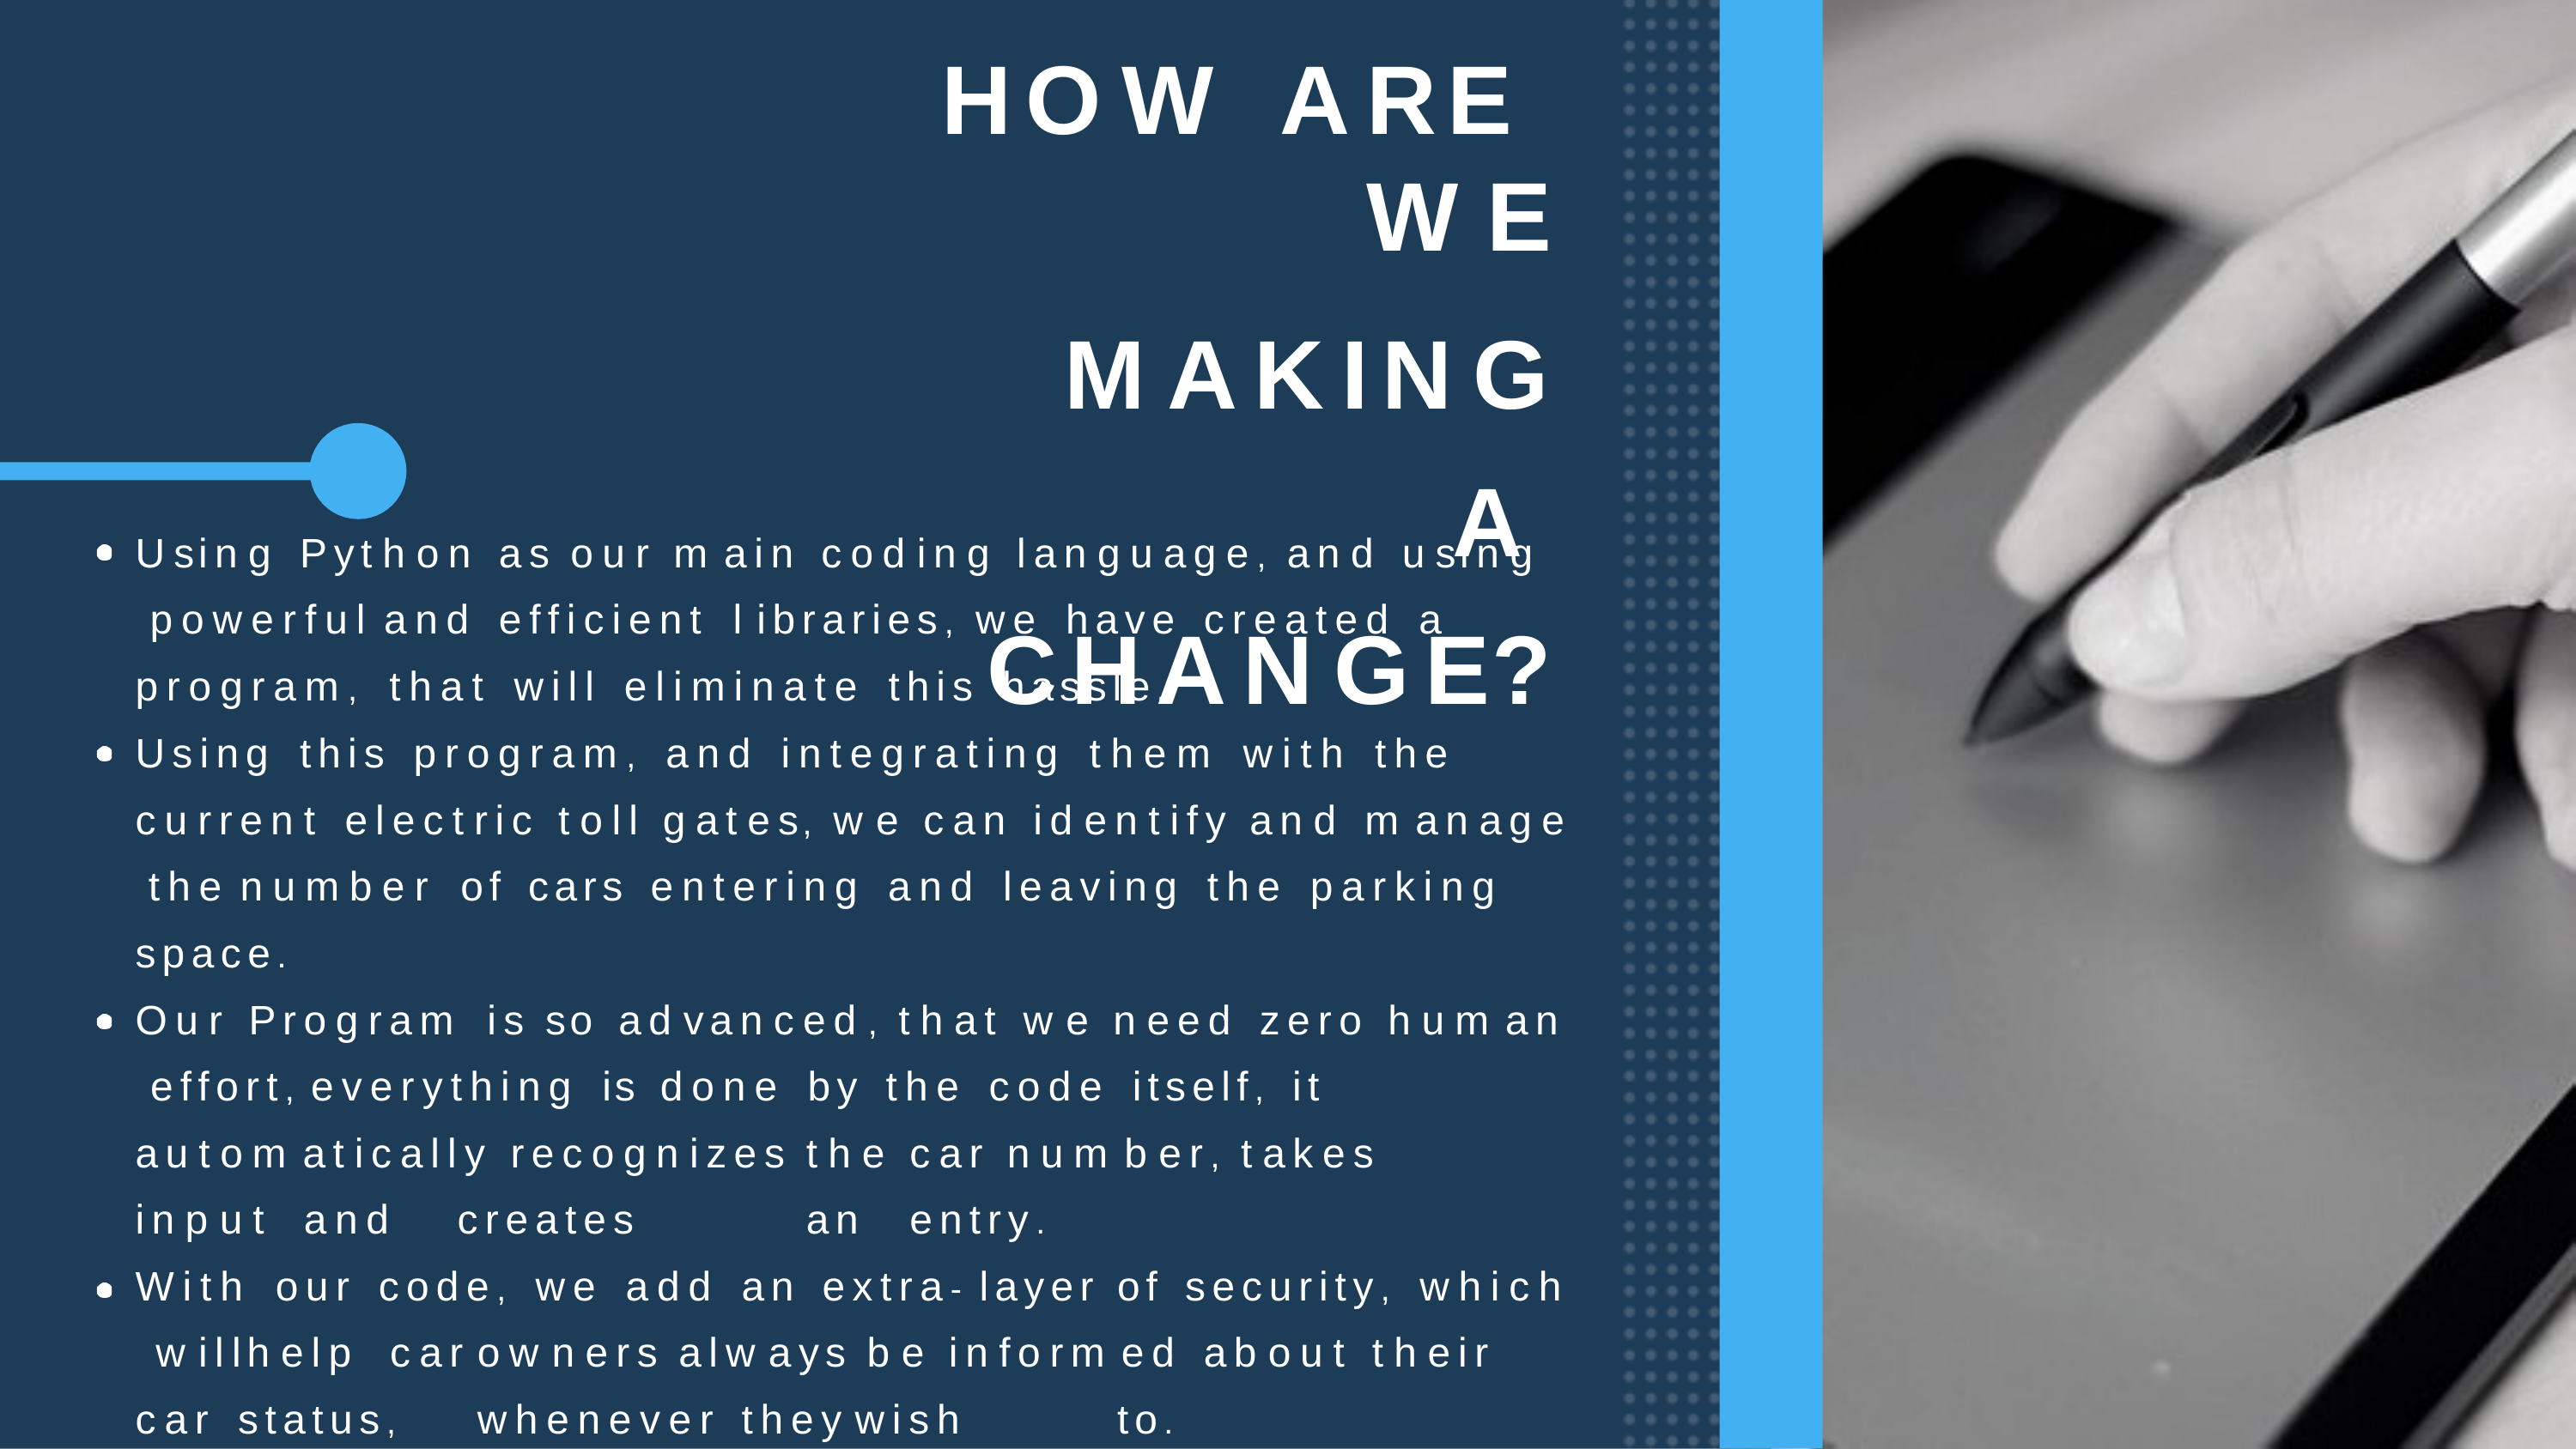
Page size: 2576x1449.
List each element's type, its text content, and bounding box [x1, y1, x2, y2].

title HOW ARE WE MAKING A CHANGE? [762, 4, 1552, 506]
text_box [1616, 0, 2576, 1449]
text_box Using Python as our main coding language, and using powerful and efficient l ibraries, we have created a program, that will eliminate this hassle. Using this program, and integrating them with the current electric toll gates, we can identify and manage the number of cars entering and leaving the parking space. Our Program is so advanced, that we need zero human effort, everything is done by the code itself, it automatically recognizes the car number, takes input and creates an entry. With our code, we add an extra- layer of security, which will help car owners always be informed about their car status, whenever they wish to. [133, 506, 1589, 1443]
text_box [96, 544, 112, 561]
text_box [0, 422, 407, 506]
text_box [96, 1282, 112, 1298]
text_box [96, 1014, 112, 1029]
text_box [96, 746, 112, 761]
